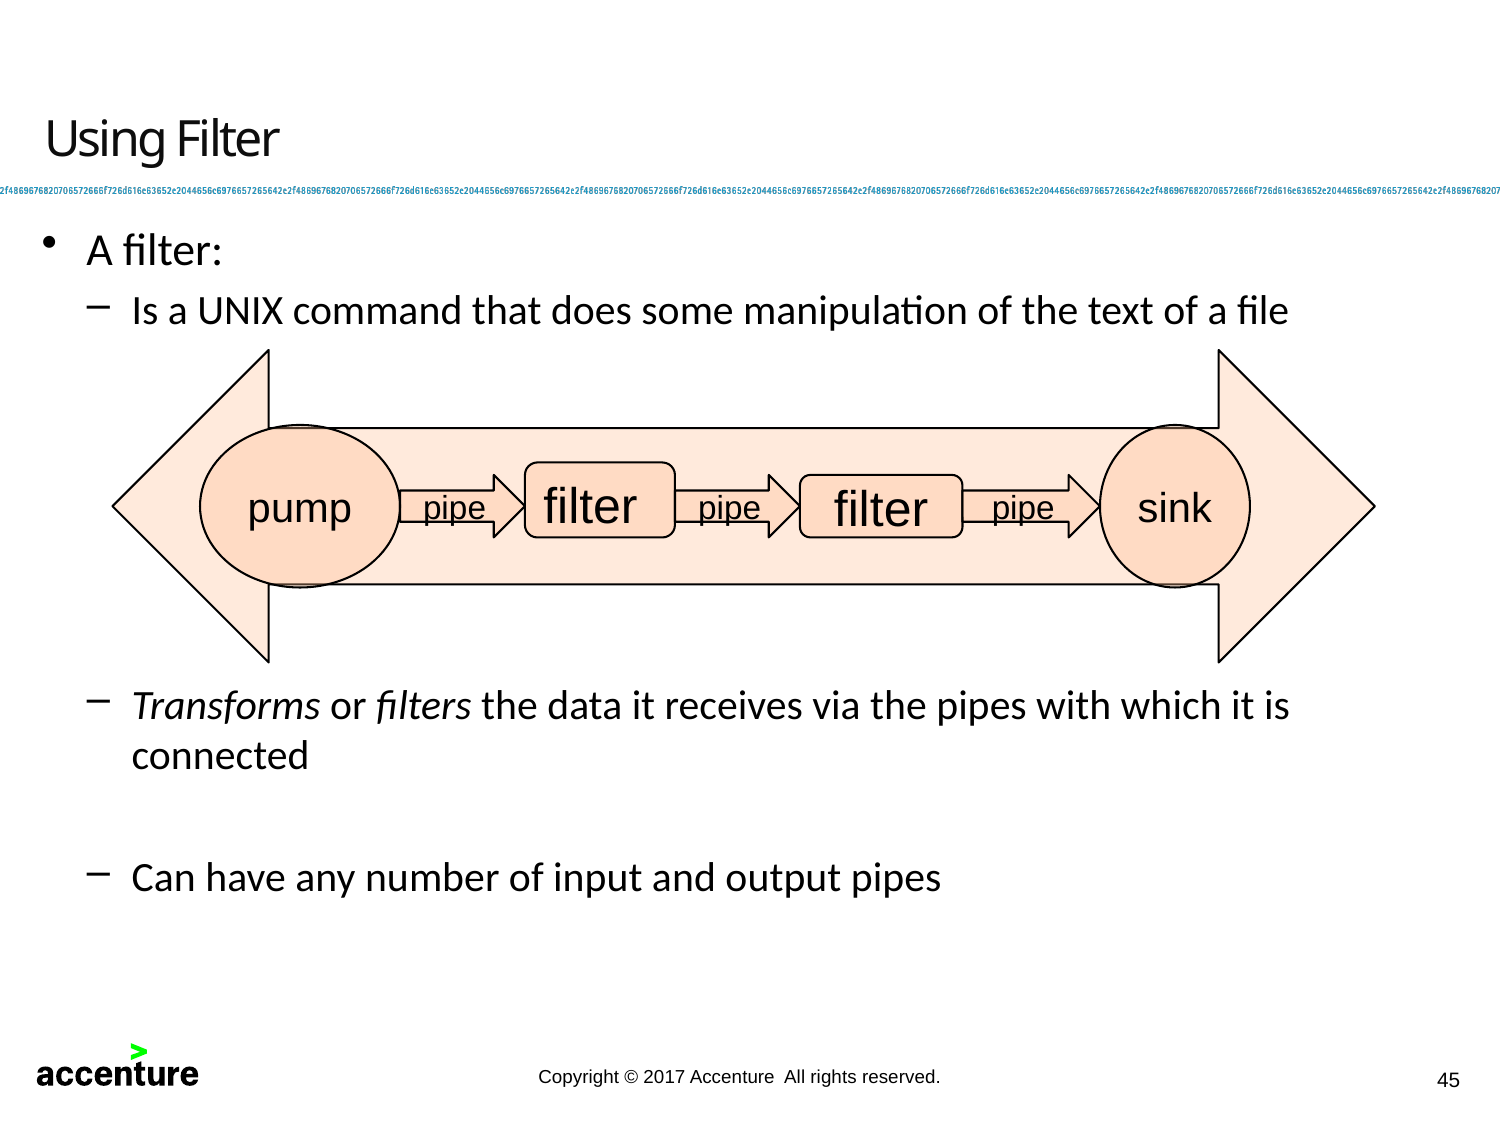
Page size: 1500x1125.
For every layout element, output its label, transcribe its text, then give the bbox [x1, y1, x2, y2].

text_box [332, 428, 1151, 504]
text_box filter [524, 462, 675, 538]
picture [0, 186, 1500, 194]
list A filter: Is a UNIX command that does some manipulation of the text of a file Transforms or filters the data it receives via the pipes with which it is connected Can have any number of input and output pipes [26, 212, 1425, 1000]
text_box filter [799, 474, 963, 538]
slide_number 45 [1125, 1034, 1475, 1113]
title Using Filter [29, 24, 1367, 175]
text_box pipe [399, 474, 526, 538]
text_box sink [1099, 424, 1250, 588]
text_box pipe [962, 474, 1100, 538]
text_box pump [200, 424, 399, 588]
text_box [112, 349, 271, 663]
text_box [329, 508, 1153, 585]
text_box pipe [675, 474, 801, 538]
text_box [1197, 349, 1375, 663]
